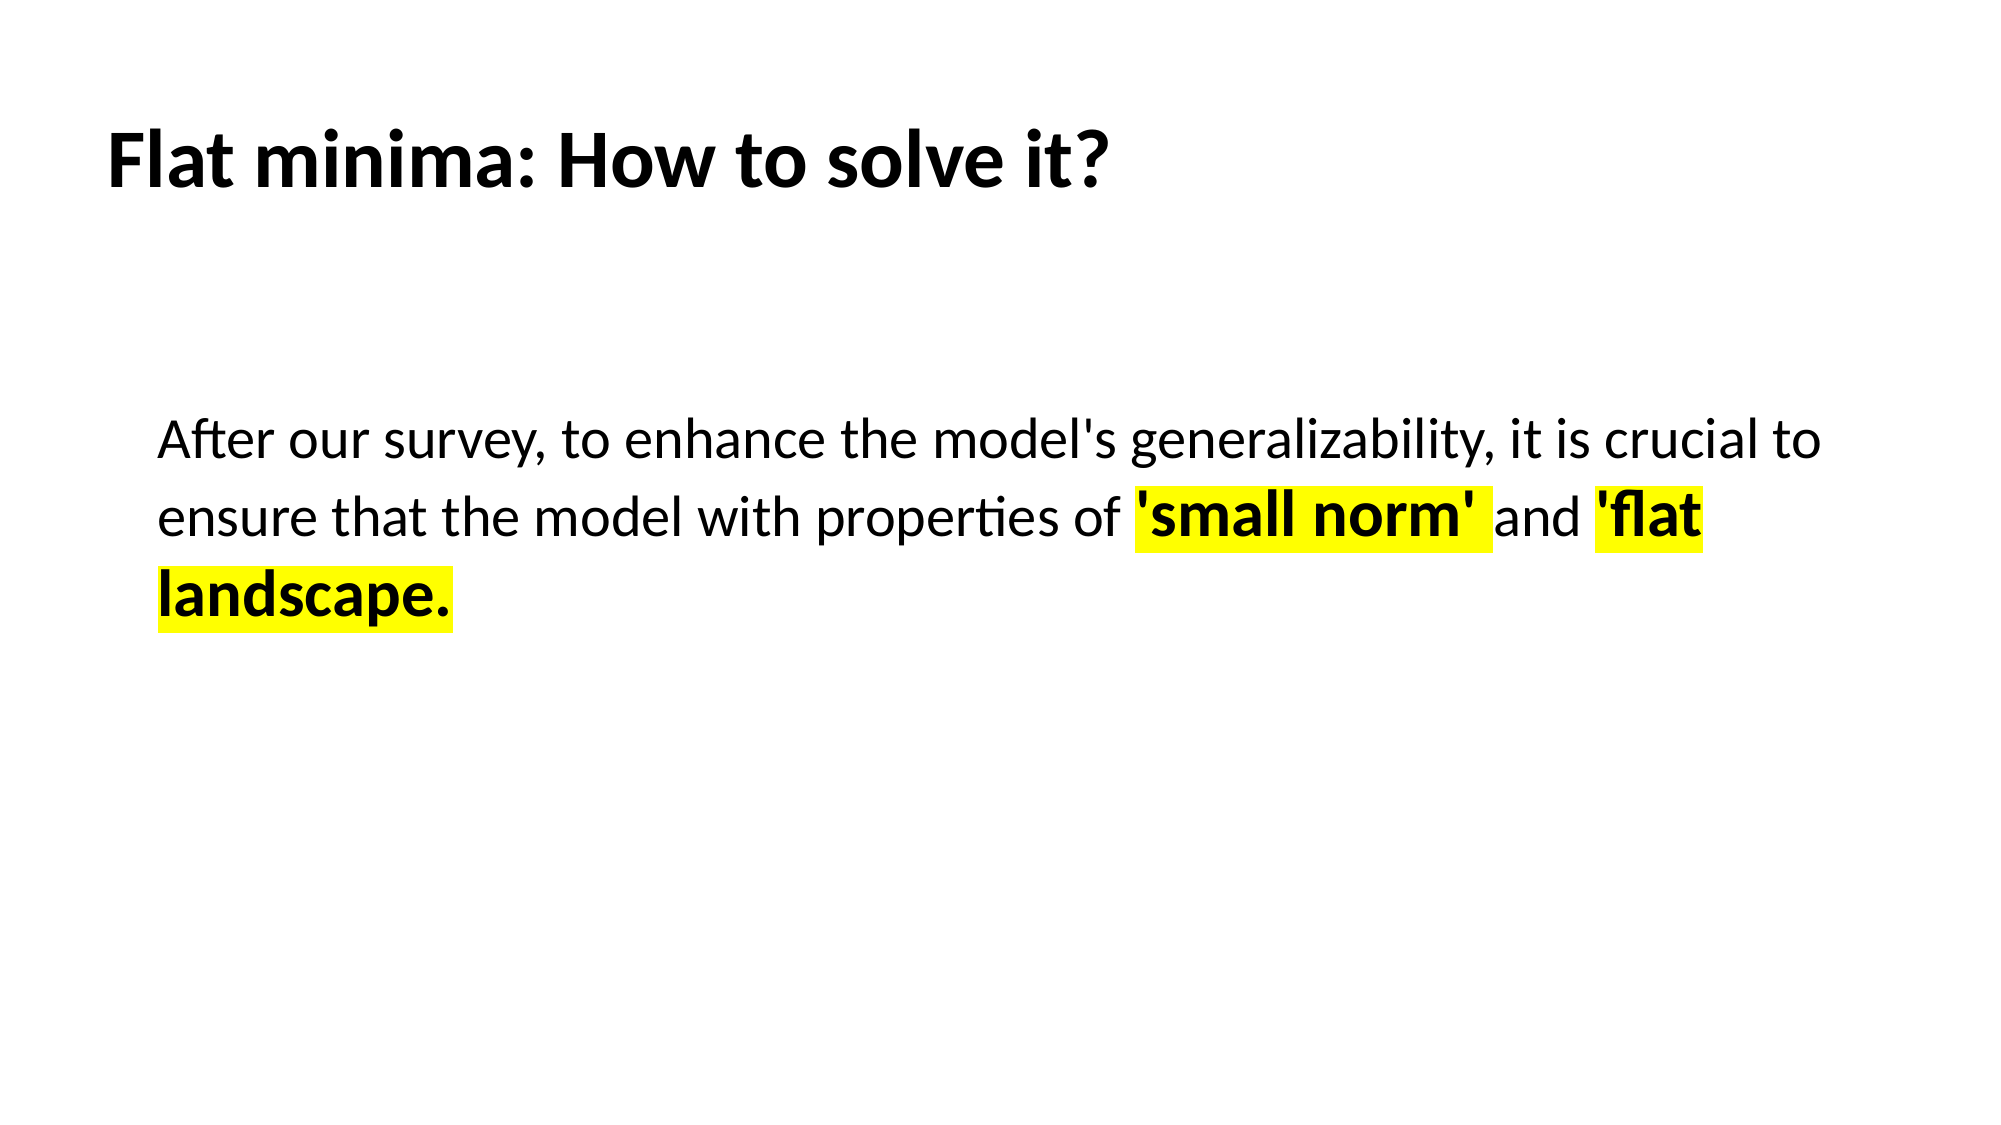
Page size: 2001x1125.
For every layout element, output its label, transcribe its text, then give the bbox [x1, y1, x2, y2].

text_box After our survey, to enhance the model's generalizability, it is crucial to ensure that the model with properties of 'small norm' and 'flat landscape. [142, 392, 1858, 638]
text_box Flat minima: How to solve it? [92, 107, 1908, 213]
